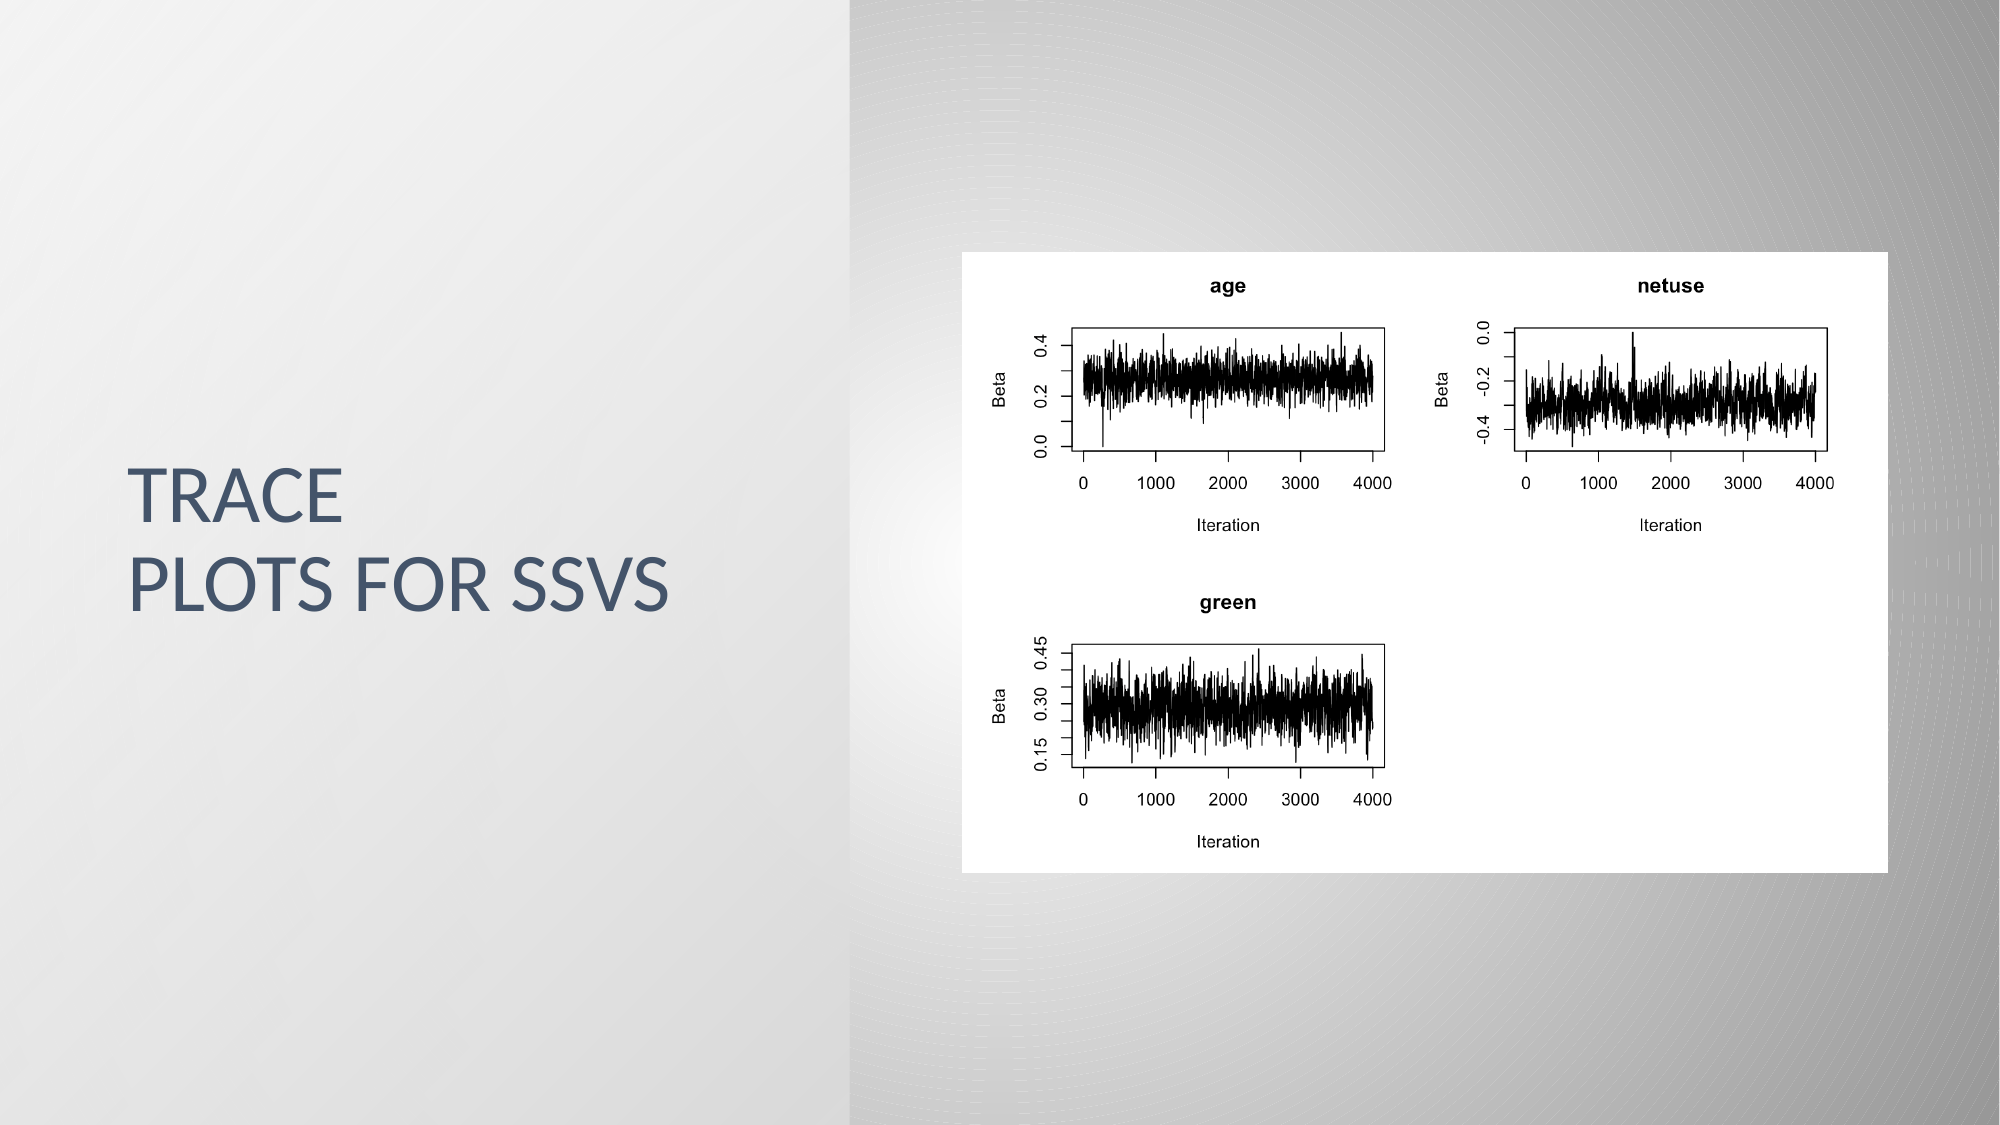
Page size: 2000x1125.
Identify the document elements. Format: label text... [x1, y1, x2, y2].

picture [961, 252, 1888, 873]
title Trace plots for SSVS [112, 112, 750, 638]
